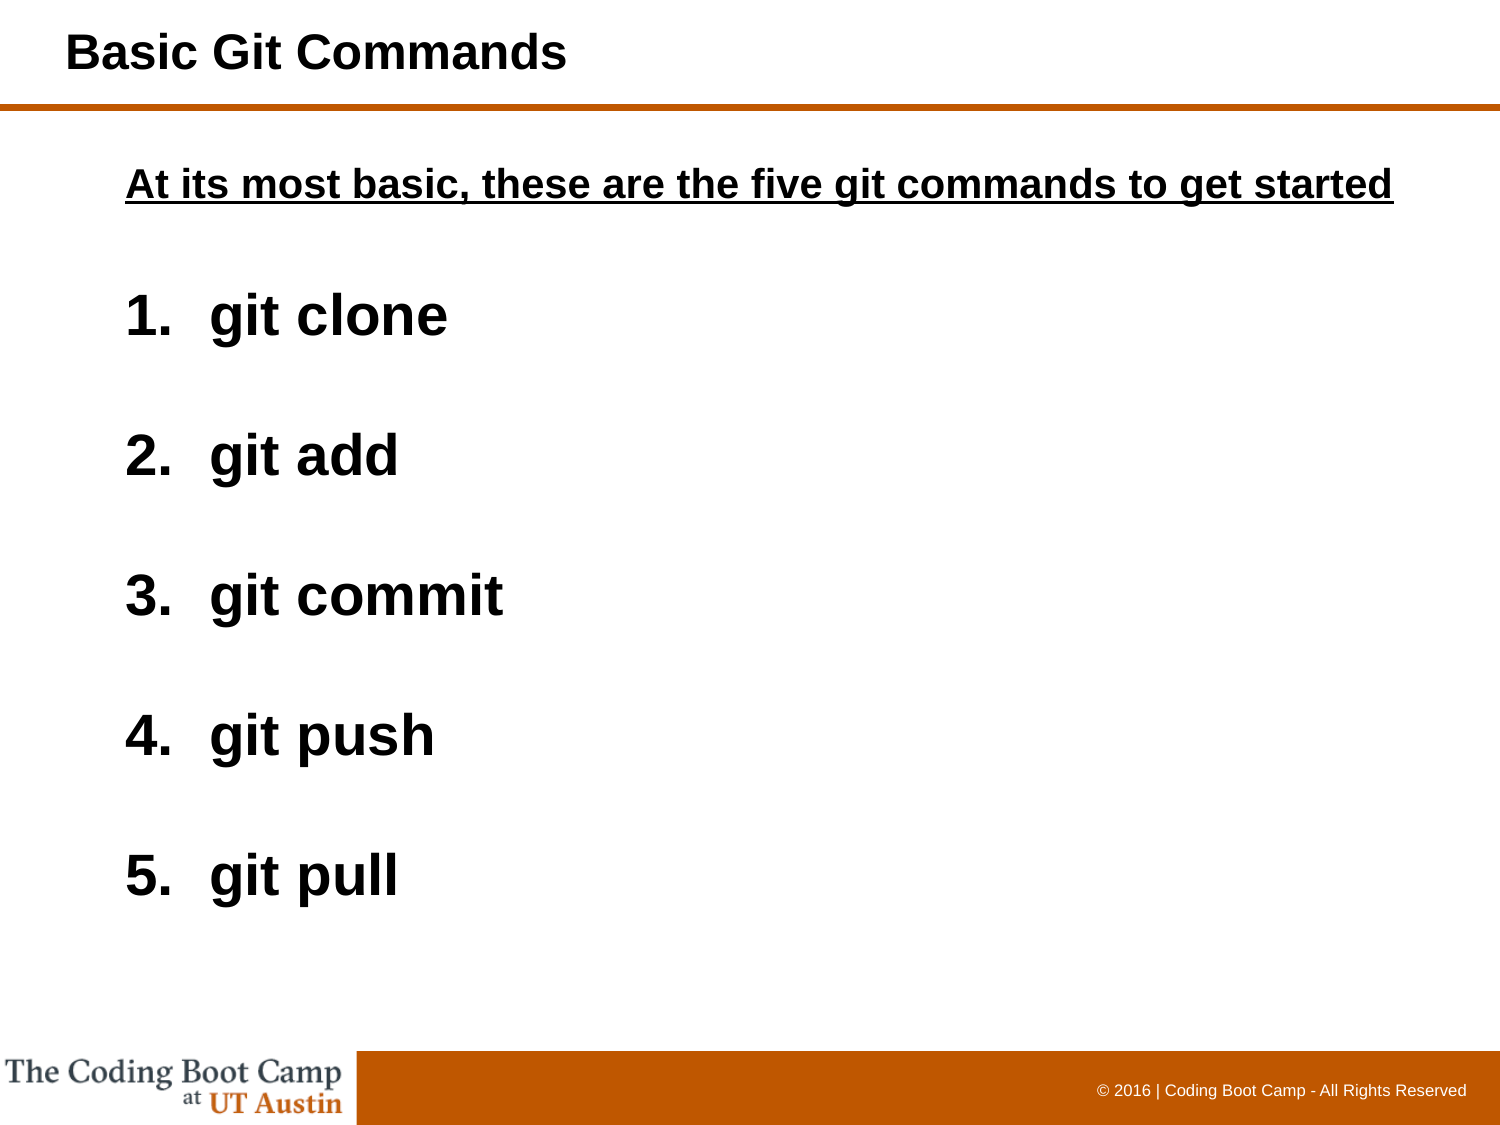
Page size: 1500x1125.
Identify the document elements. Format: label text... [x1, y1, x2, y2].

text_box At its most basic, these are the five git commands to get started git clone git add git commit git push git pull [72, 149, 1423, 893]
title Basic Git Commands [50, 0, 948, 108]
picture [0, 1050, 357, 1125]
